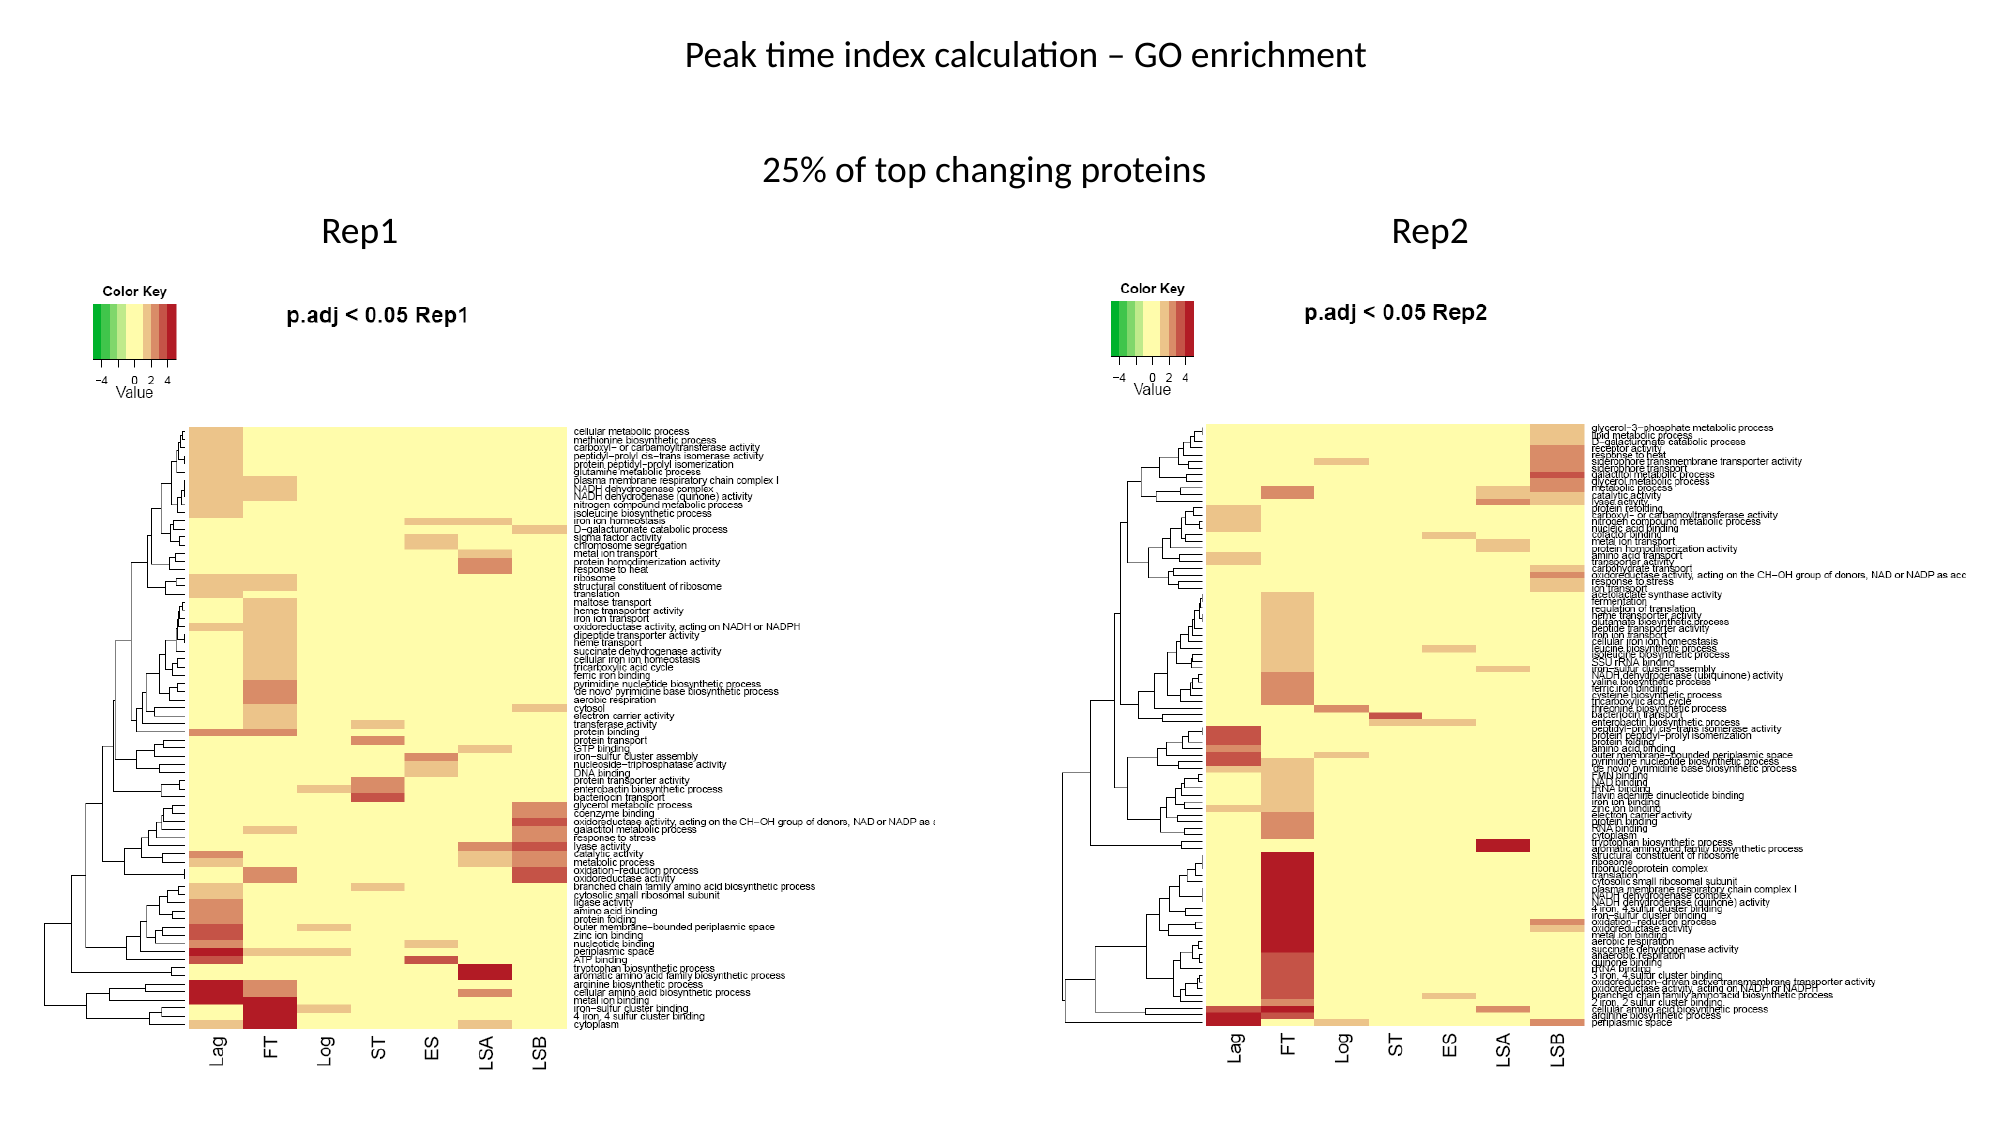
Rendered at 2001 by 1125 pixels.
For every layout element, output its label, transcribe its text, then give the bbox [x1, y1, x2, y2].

picture [1050, 276, 1966, 1073]
picture [40, 277, 935, 1080]
text_box Peak time index calculation – GO enrichment [670, 22, 1431, 83]
text_box Rep2 [1376, 198, 1508, 259]
text_box Rep1 [306, 198, 438, 259]
text_box 25% of top changing proteins [747, 137, 1222, 198]
